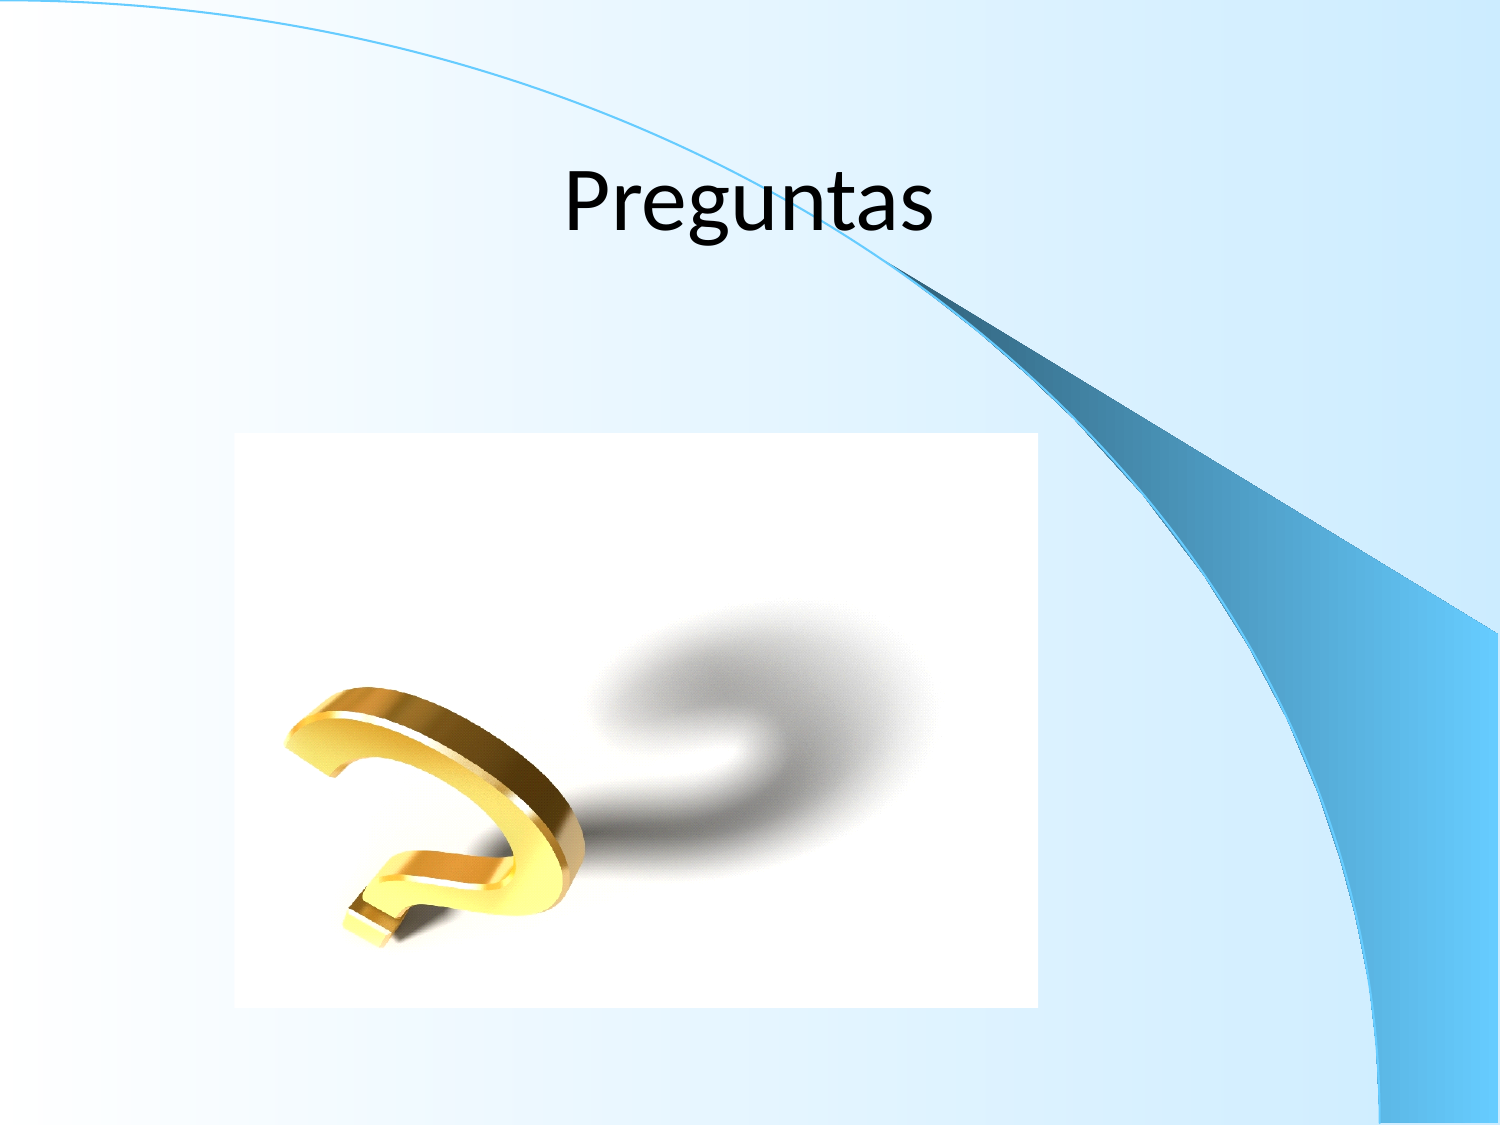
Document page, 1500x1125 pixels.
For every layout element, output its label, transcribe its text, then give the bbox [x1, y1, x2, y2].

picture [234, 433, 1039, 1008]
text_box [112, 234, 1500, 1050]
title Preguntas [112, 99, 1388, 234]
